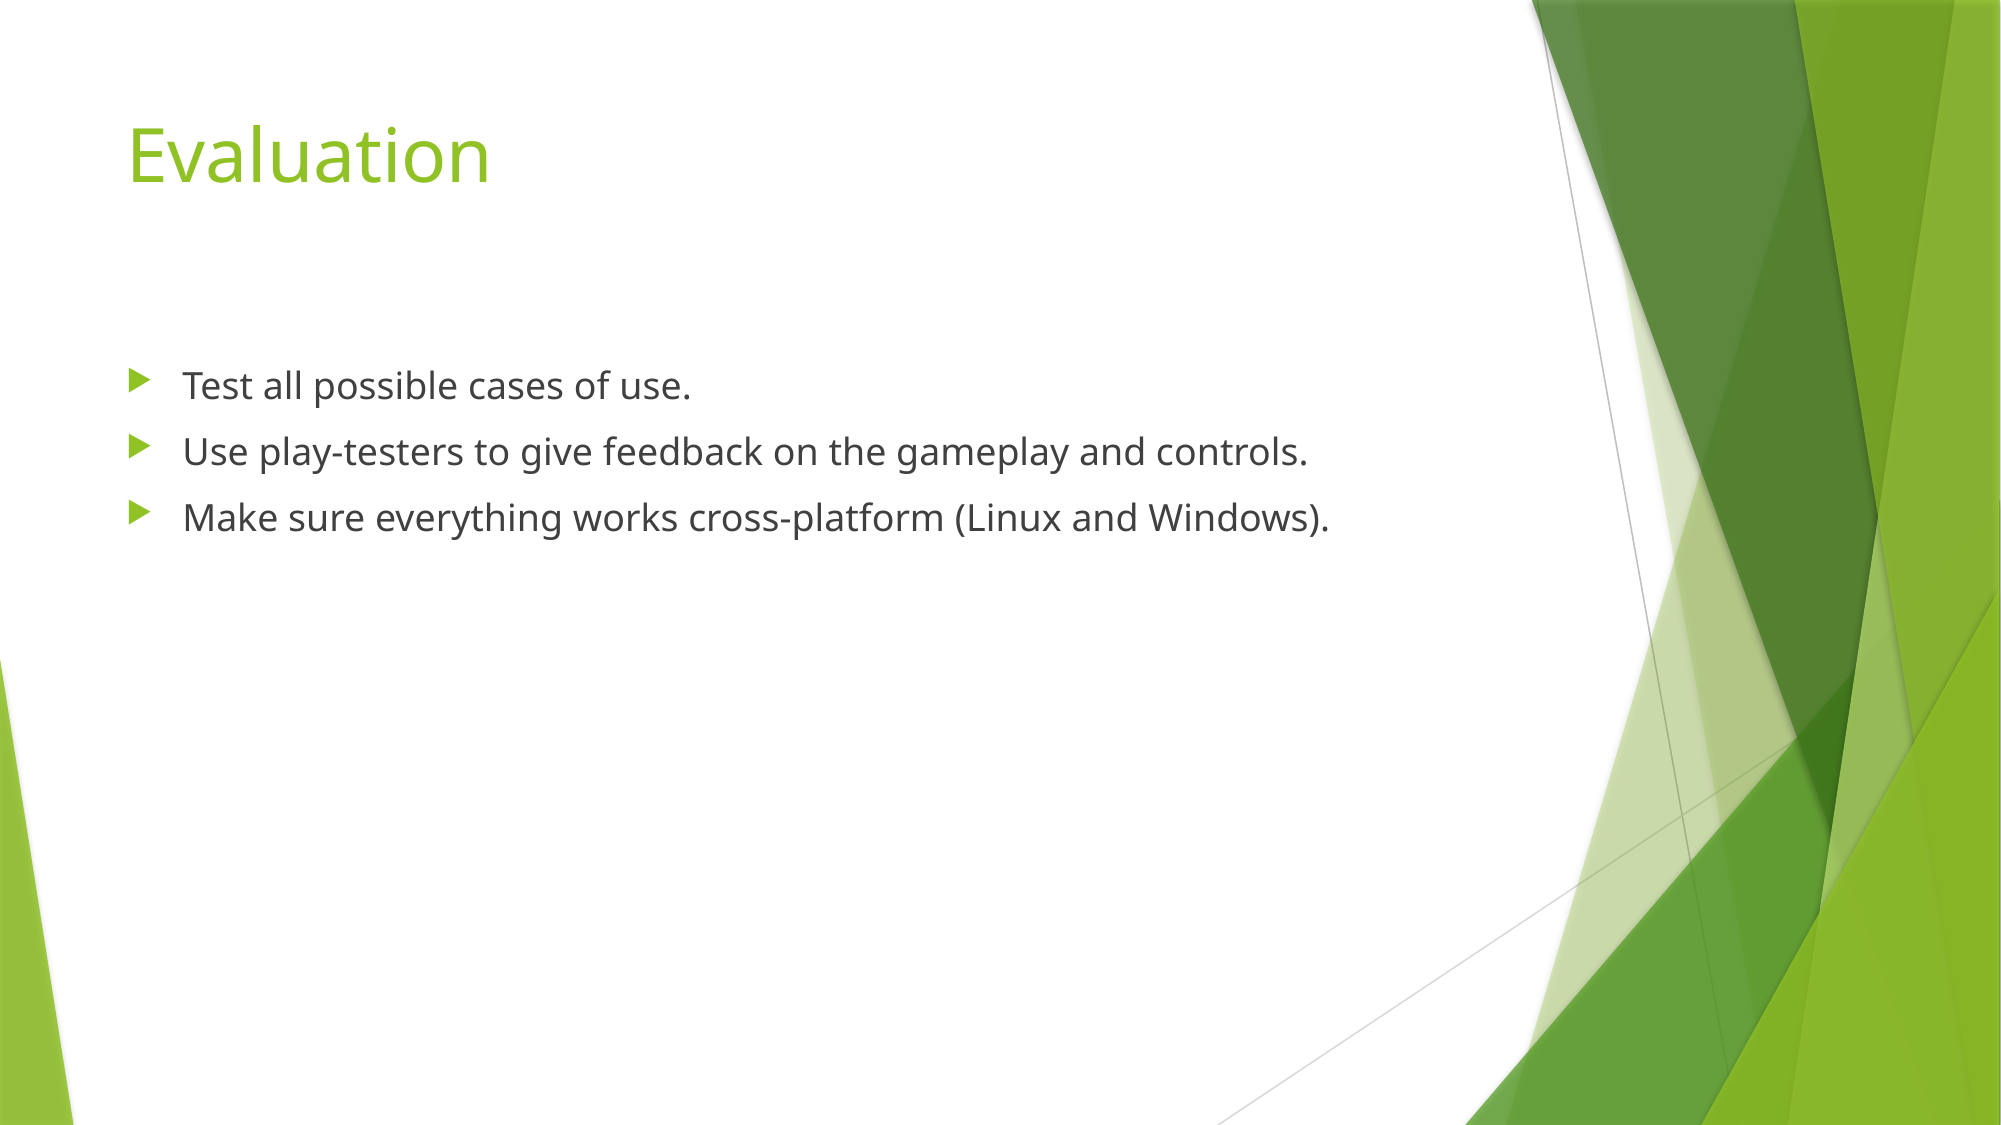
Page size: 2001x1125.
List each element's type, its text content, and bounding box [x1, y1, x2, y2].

title Evaluation [111, 99, 1522, 317]
list Test all possible cases of use. Use play-testers to give feedback on the gameplay and controls. Make sure everything works cross-platform (Linux and Windows). [111, 354, 1522, 992]
